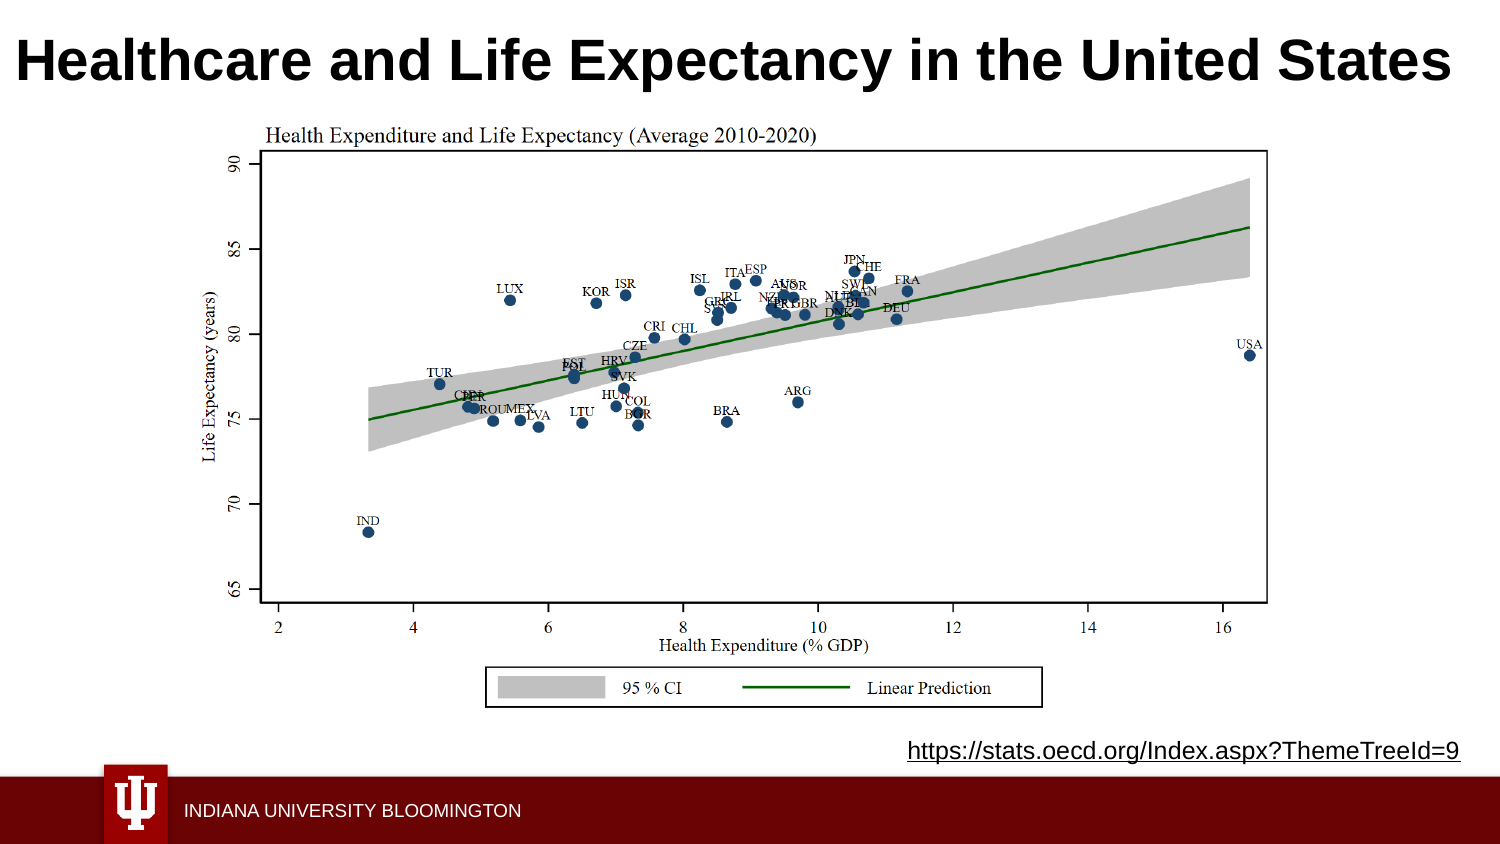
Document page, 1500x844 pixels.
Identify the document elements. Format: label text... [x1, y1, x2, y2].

picture [159, 97, 1298, 738]
text_box https://stats.oecd.org/Index.aspx?ThemeTreeId=9 [585, 727, 1483, 772]
title Healthcare and Life Expectancy in the United States [0, 0, 1500, 115]
